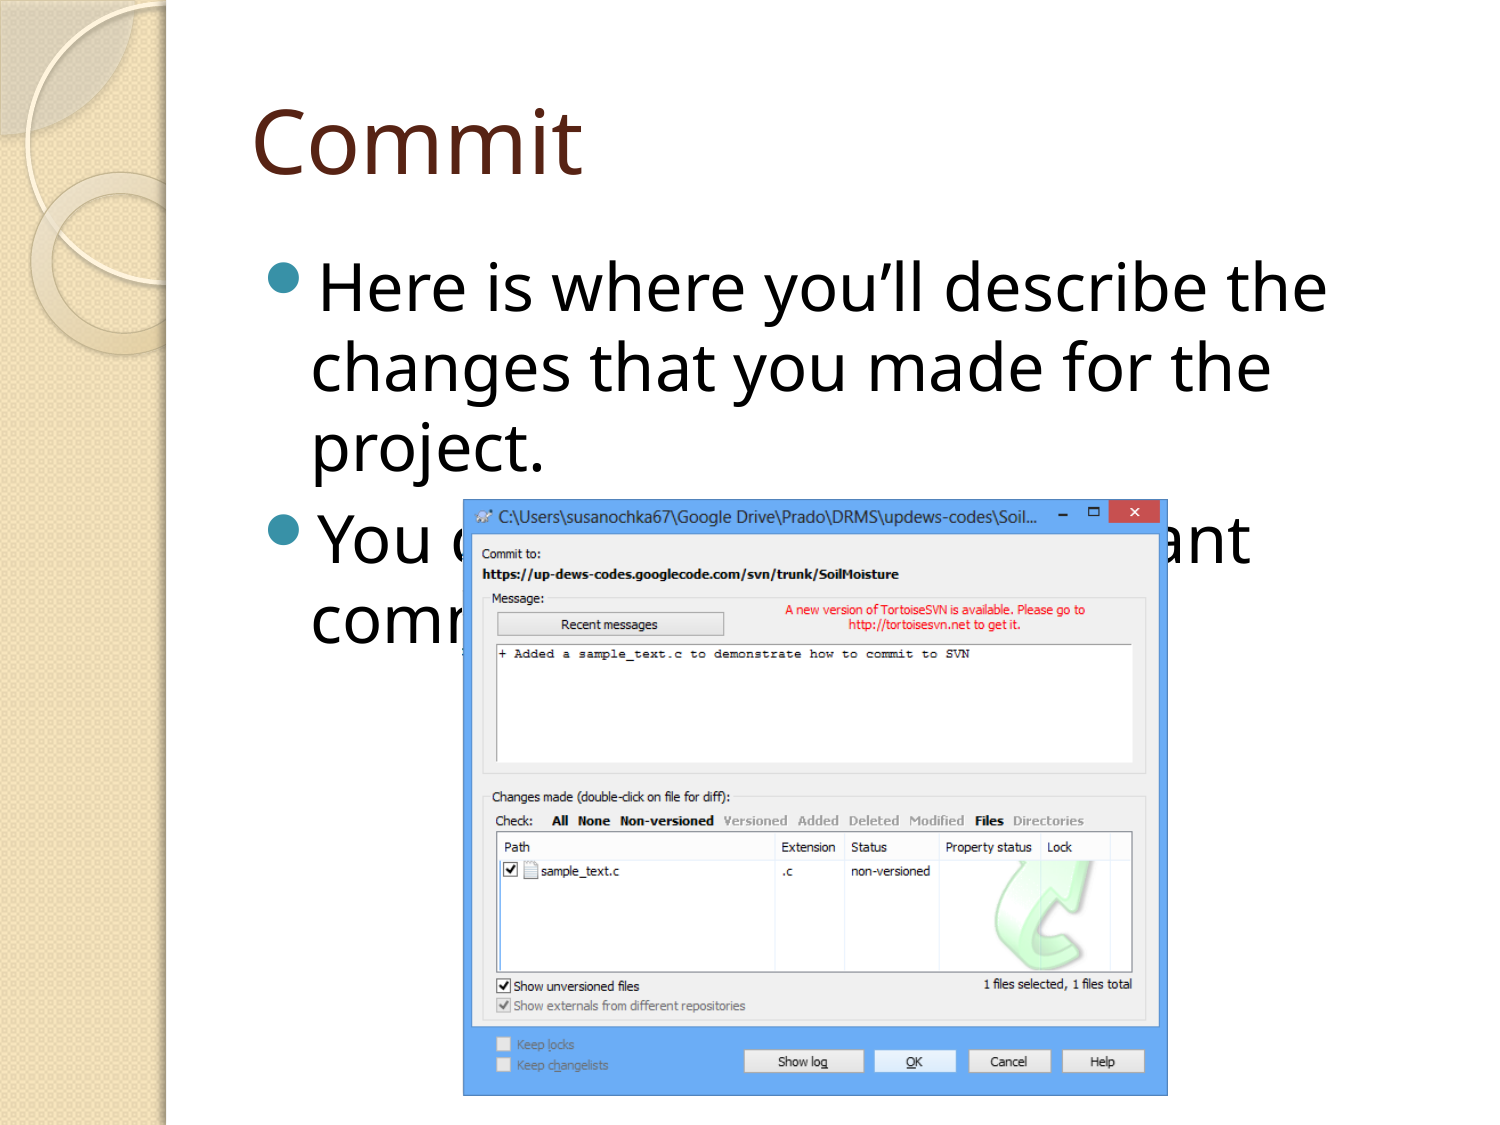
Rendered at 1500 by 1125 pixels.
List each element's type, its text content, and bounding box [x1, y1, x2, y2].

picture [462, 499, 1168, 1096]
title Commit [235, 45, 1466, 233]
list Here is where you’ll describe the changes that you made for the project. You can choose files you want committed [235, 237, 1466, 1025]
